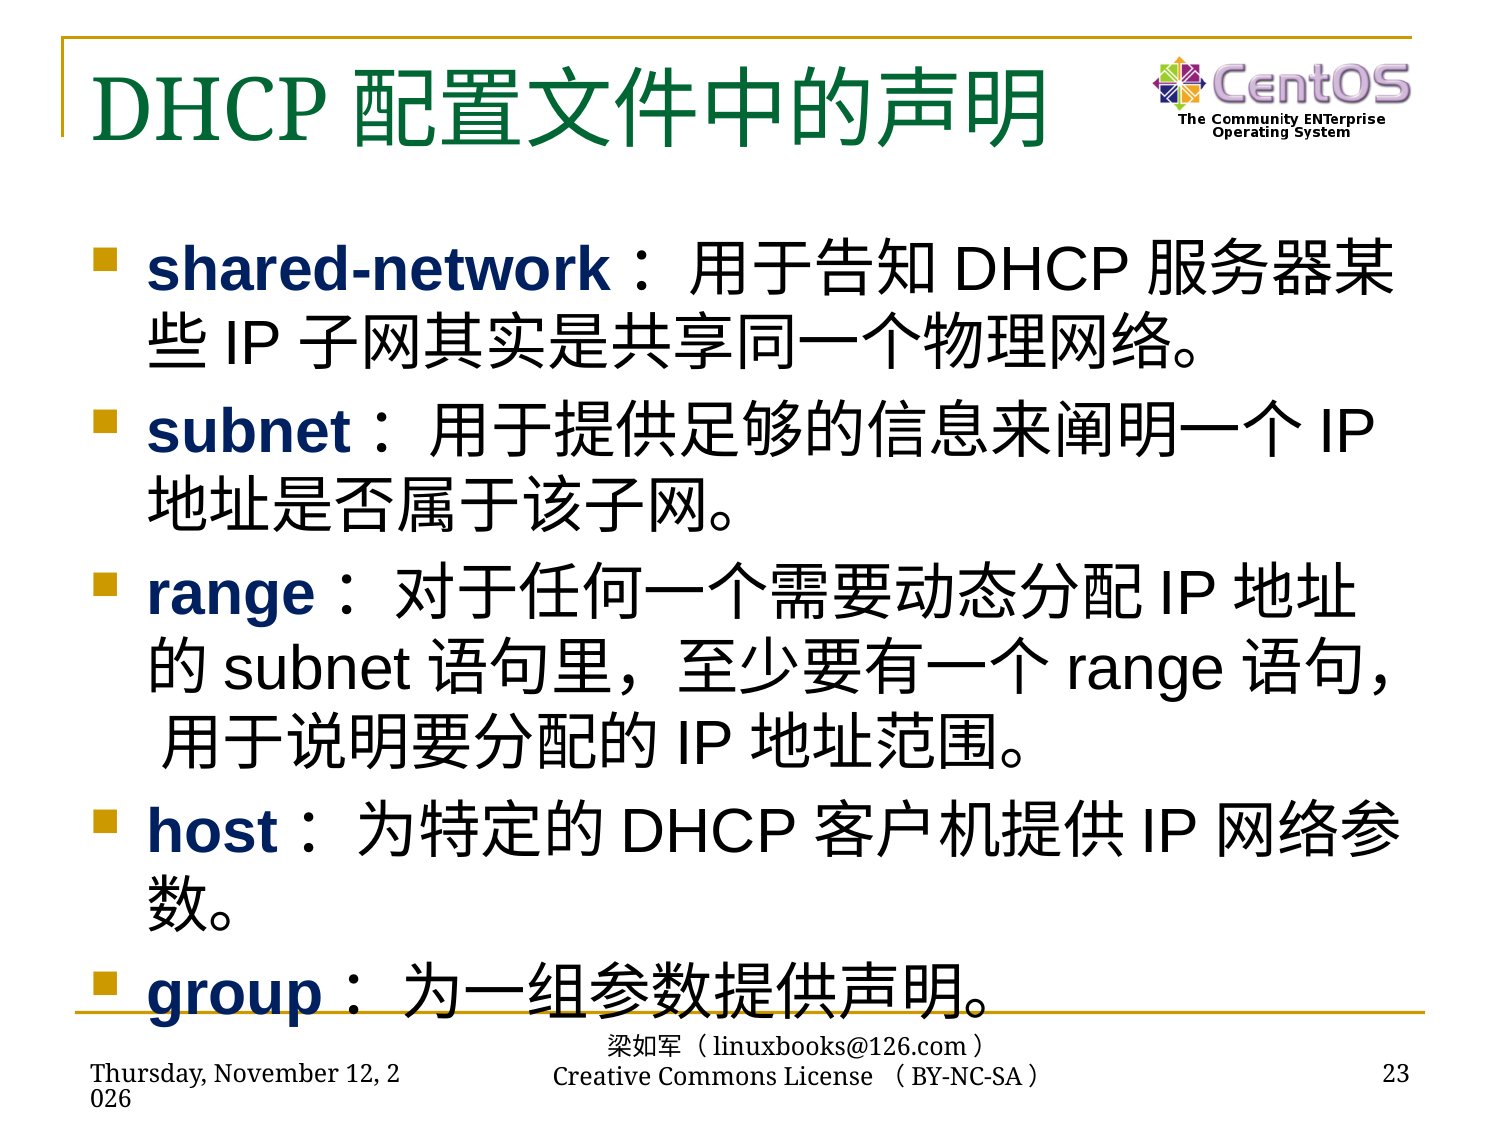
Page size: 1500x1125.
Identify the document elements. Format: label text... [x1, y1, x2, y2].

title DHCP配置文件中的声明 [74, 45, 1426, 219]
footer 梁如军（linuxbooks@126.com） Creative Commons License（BY-NC-SA） [359, 1022, 1247, 1099]
slide_number 23 [1074, 1023, 1426, 1100]
list shared-network：用于告知DHCP服务器某些IP子网其实是共享同一个物理网络。 subnet：用于提供足够的信息来阐明一个IP地址是否属于该子网。 range：对于任何一个需要动态分配IP地址的subnet语句里，至少要有一个range语句， 用于说明要分配的IP地址范围。 host：为特定的DHCP客户机提供IP网络参数。 group：为一组参数提供声明。 [74, 219, 1426, 1006]
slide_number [74, 1023, 426, 1100]
